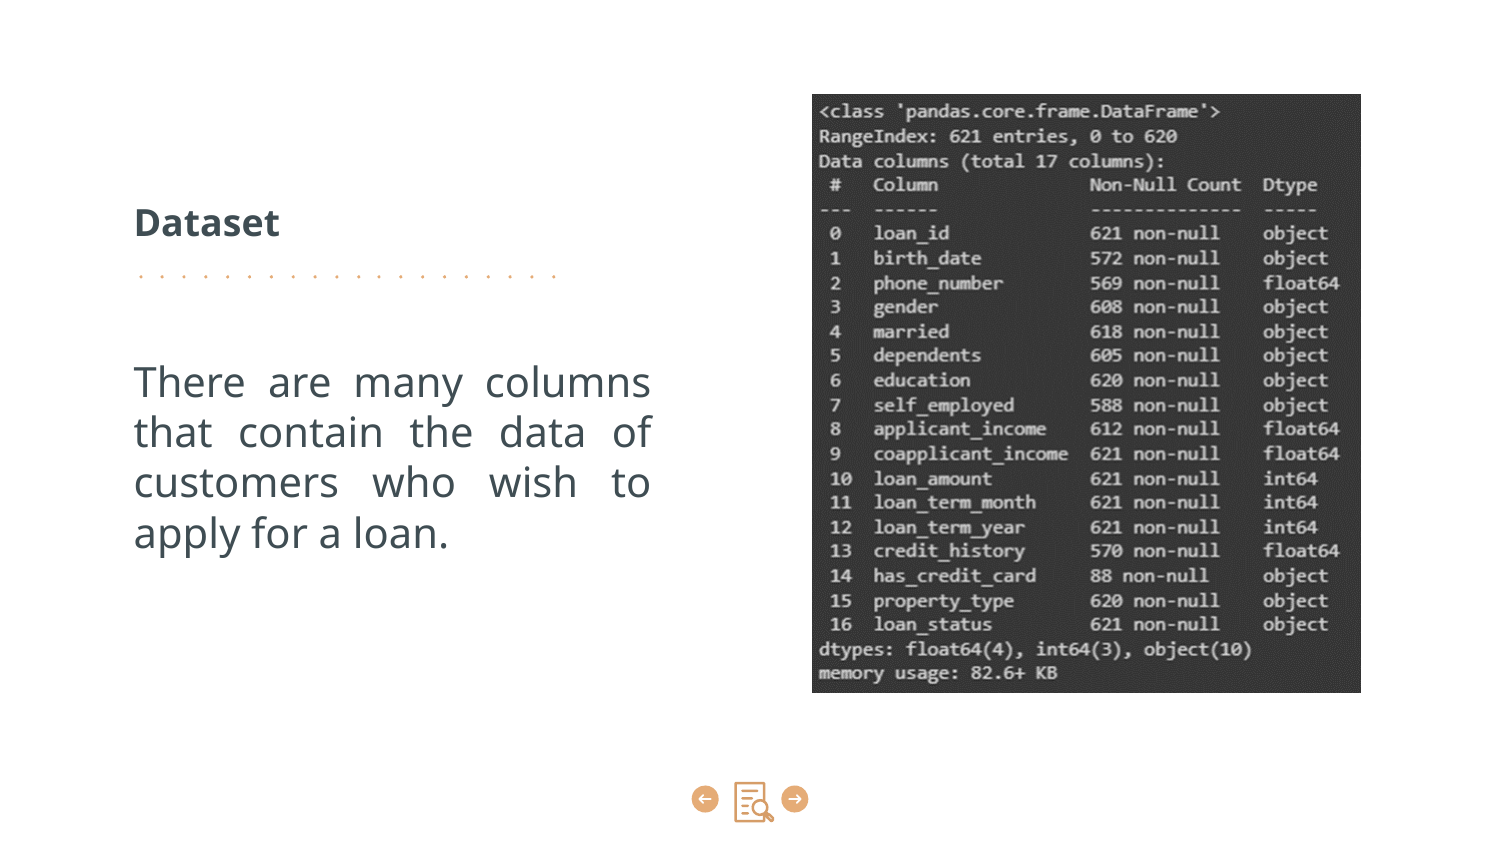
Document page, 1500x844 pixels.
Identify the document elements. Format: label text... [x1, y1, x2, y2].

subtitle There are many columns that contain the data of customers who wish to apply for a loan. [118, 341, 667, 589]
text_box [691, 785, 719, 813]
text_box [734, 781, 775, 823]
text_box [781, 785, 809, 813]
title Dataset [118, 184, 750, 279]
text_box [138, 274, 557, 279]
picture [812, 93, 1361, 693]
